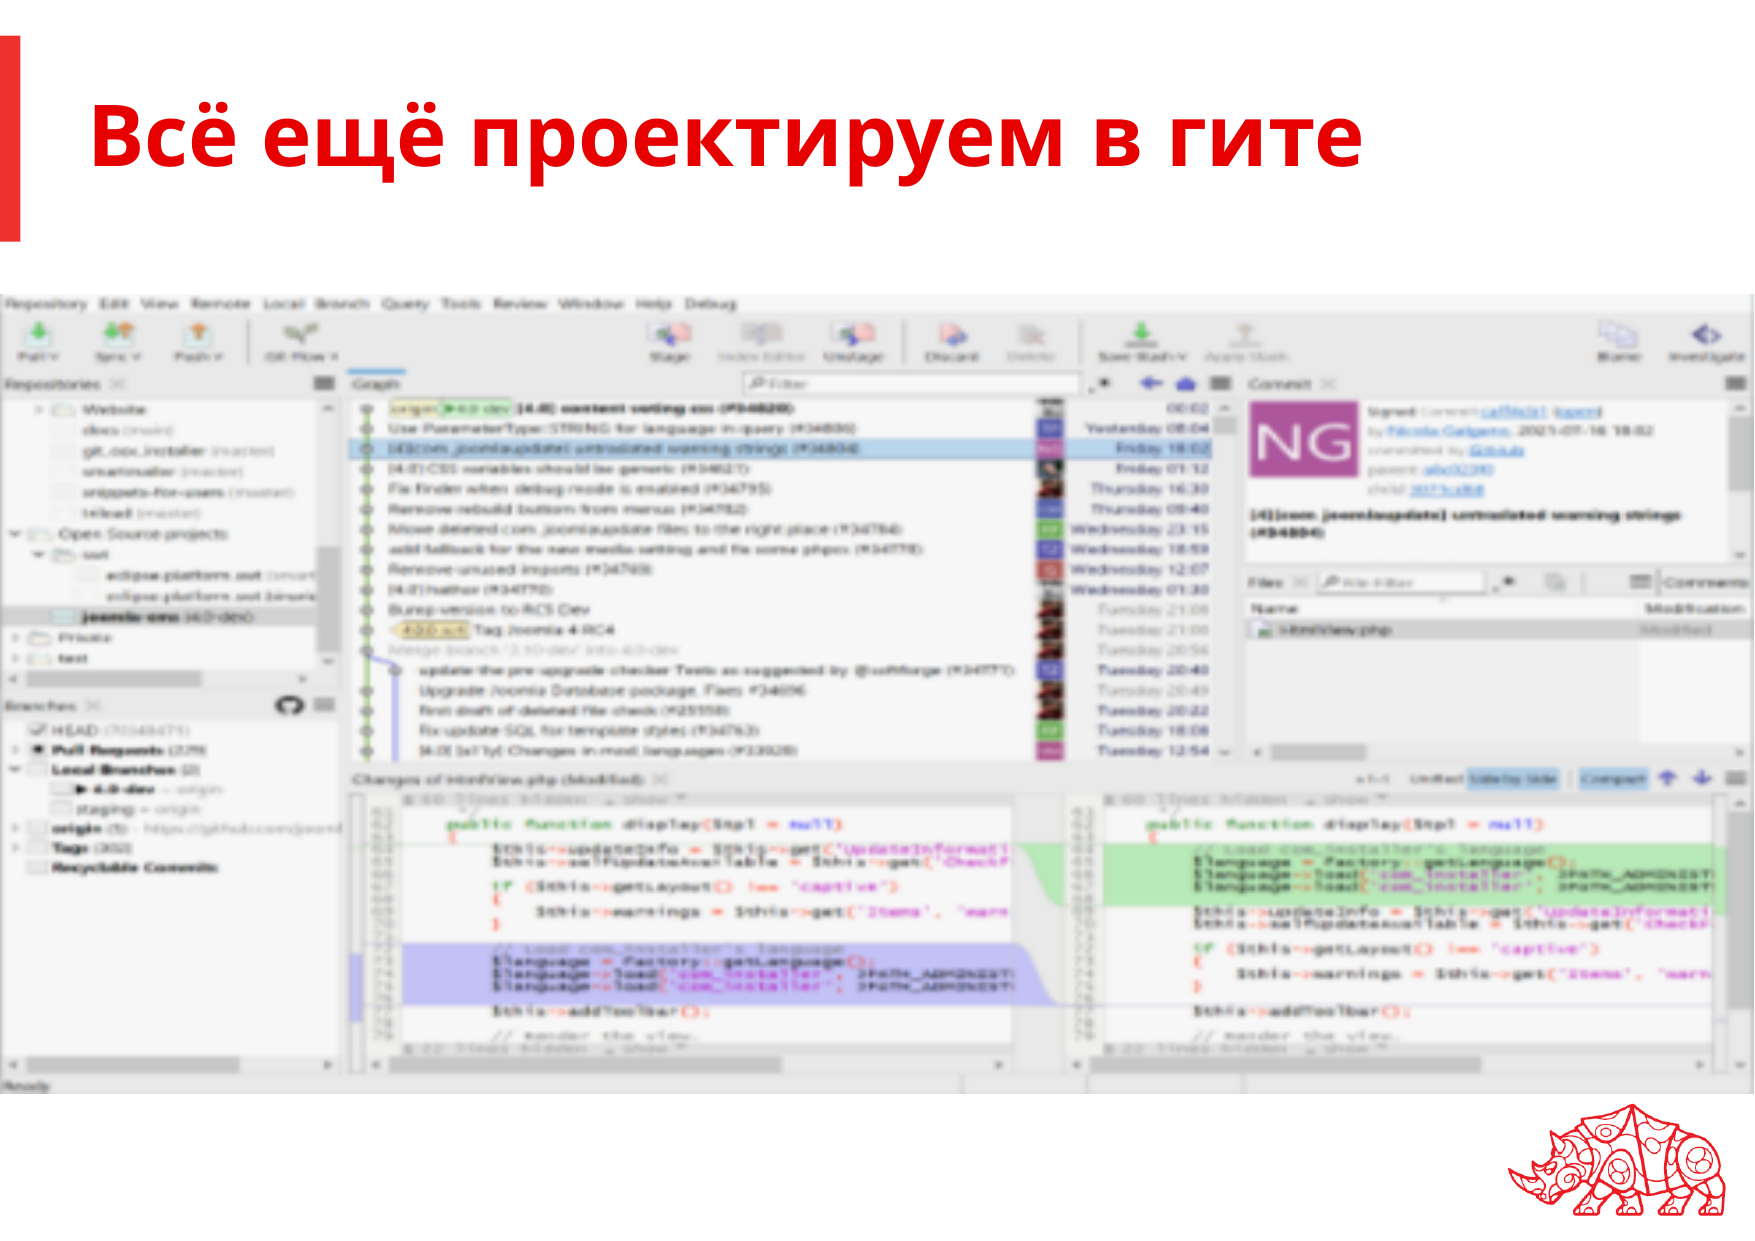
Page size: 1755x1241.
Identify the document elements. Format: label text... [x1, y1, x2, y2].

picture [0, 294, 1755, 1229]
title Всё ещё проектируем в гите [87, 92, 1677, 186]
